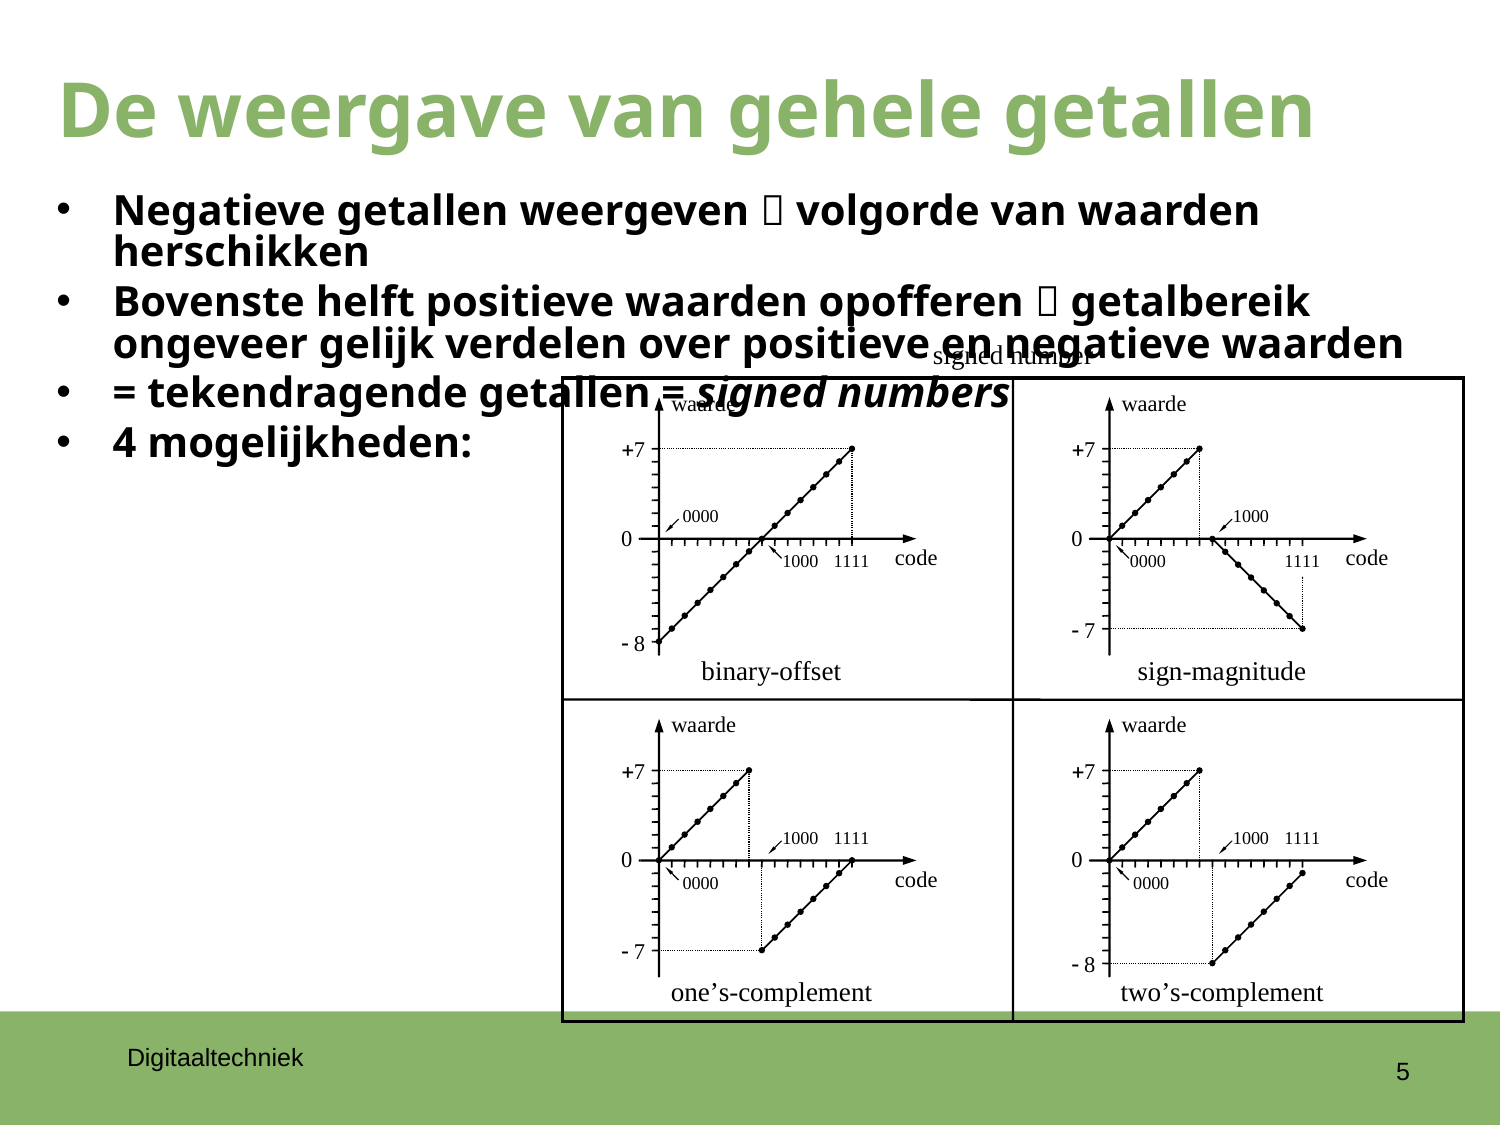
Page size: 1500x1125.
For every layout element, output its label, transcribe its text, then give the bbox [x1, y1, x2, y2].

picture [497, 326, 1500, 1036]
title De weergave van gehele getallen [42, 68, 1365, 161]
slide_number 5 [1338, 1045, 1425, 1101]
footer Digitaaltechniek [112, 1041, 981, 1102]
list Negatieve getallen weergeven  volgorde van waarden herschikken Bovenste helft positieve waarden opofferen  getalbereik ongeveer gelijk verdelen over positieve en negatieve waarden = tekendragende getallen = signed numbers 4 mogelijkheden: [41, 184, 1471, 991]
